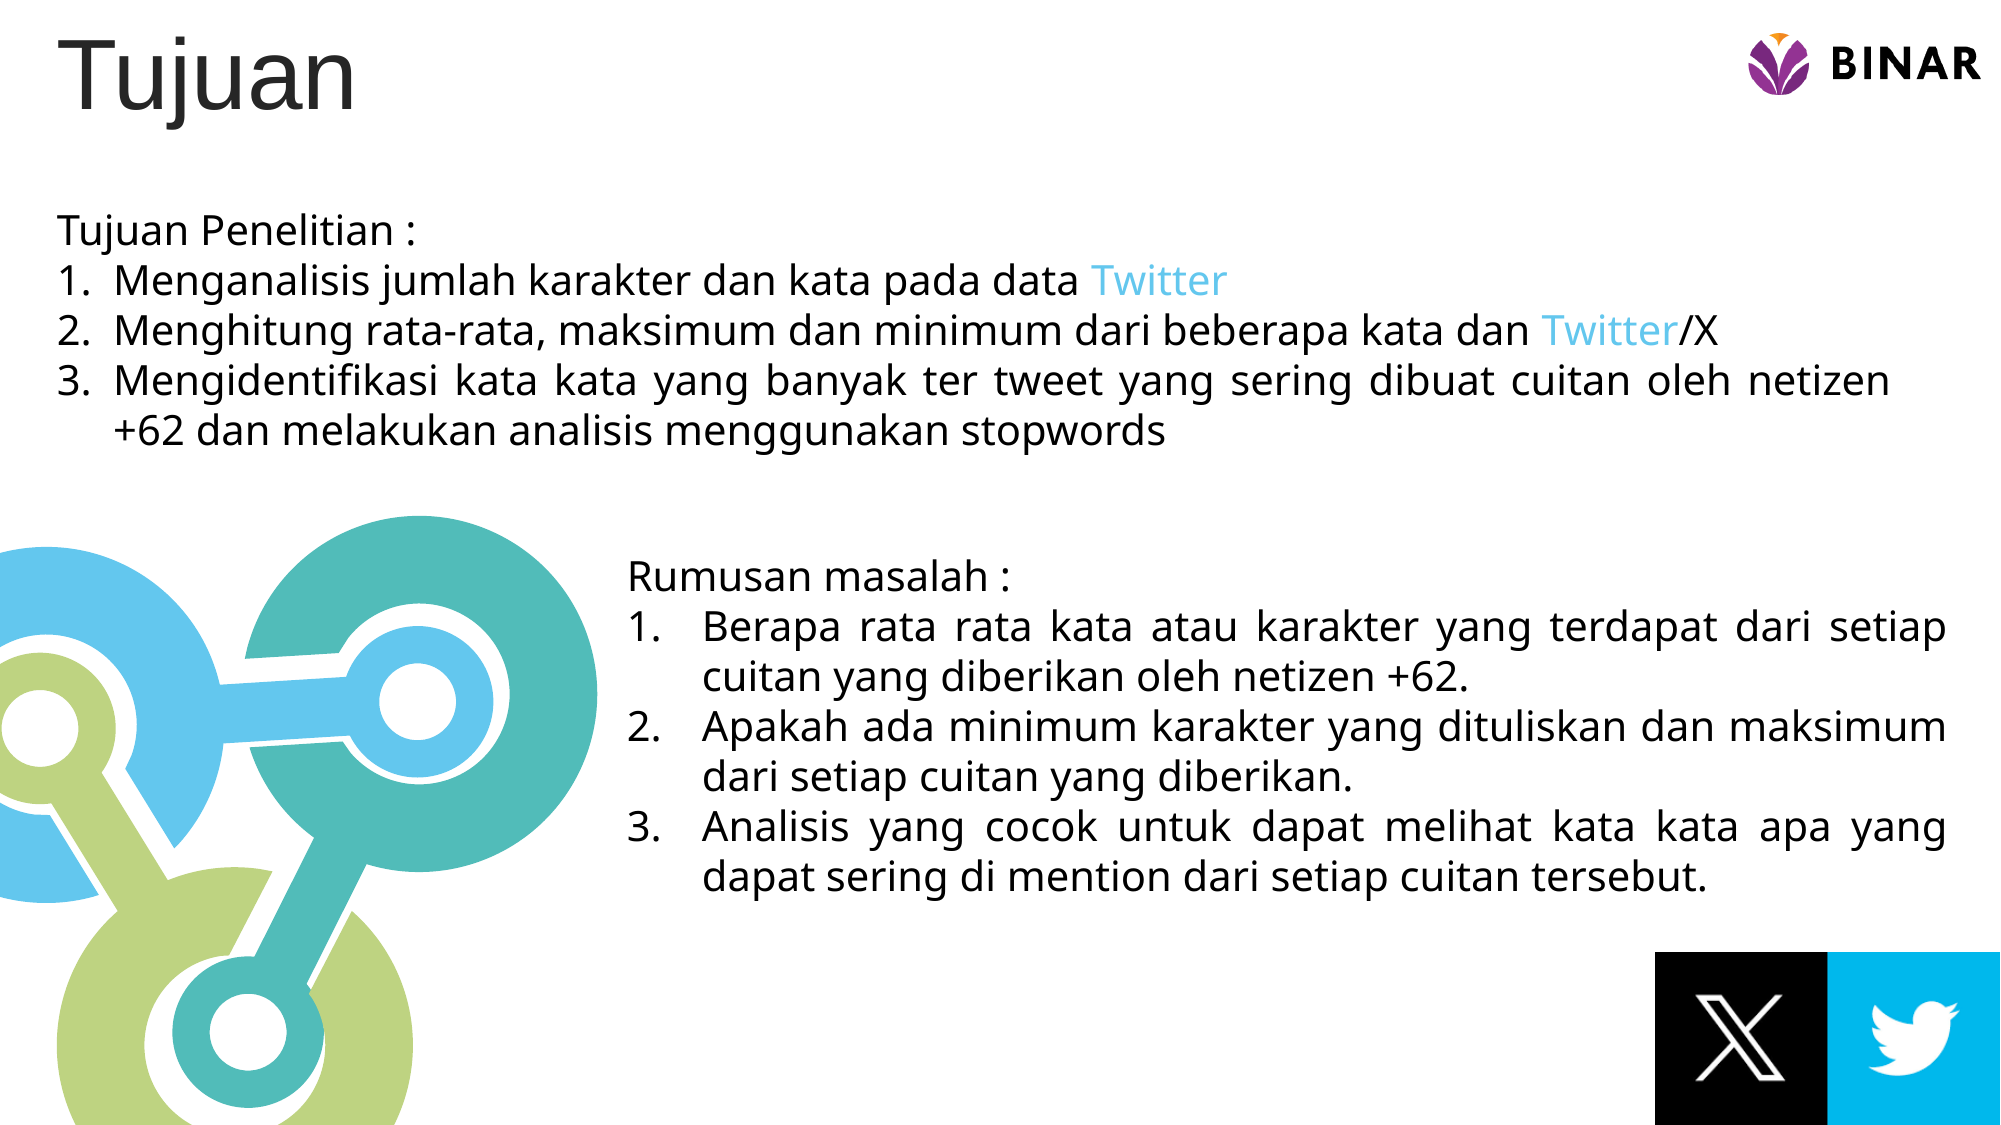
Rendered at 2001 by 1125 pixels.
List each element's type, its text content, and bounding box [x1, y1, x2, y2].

picture [1748, 33, 1981, 95]
picture [1872, 1002, 1958, 1075]
text_box Rumusan masalah : Berapa rata rata kata atau karakter yang terdapat dari setiap cuitan yang diberikan oleh netizen +62. Apakah ada minimum karakter yang dituliskan dan maksimum dari setiap cuitan yang diberikan. Analisis yang cocok untuk dapat melihat kata kata apa yang dapat sering di mention dari setiap cuitan tersebut. [647, 542, 1963, 908]
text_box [0, 449, 647, 1125]
picture [1655, 952, 1826, 1125]
list Tujuan [42, 17, 1941, 137]
text_box Tujuan Penelitian : Menganalisis jumlah karakter dan kata pada data Twitter Menghitung rata-rata, maksimum dan minimum dari beberapa kata dan Twitter/X Mengidentifikasi kata kata yang banyak ter tweet yang sering dibuat cuitan oleh netizen +62 dan melakukan analisis menggunakan stopwords [42, 196, 1907, 512]
